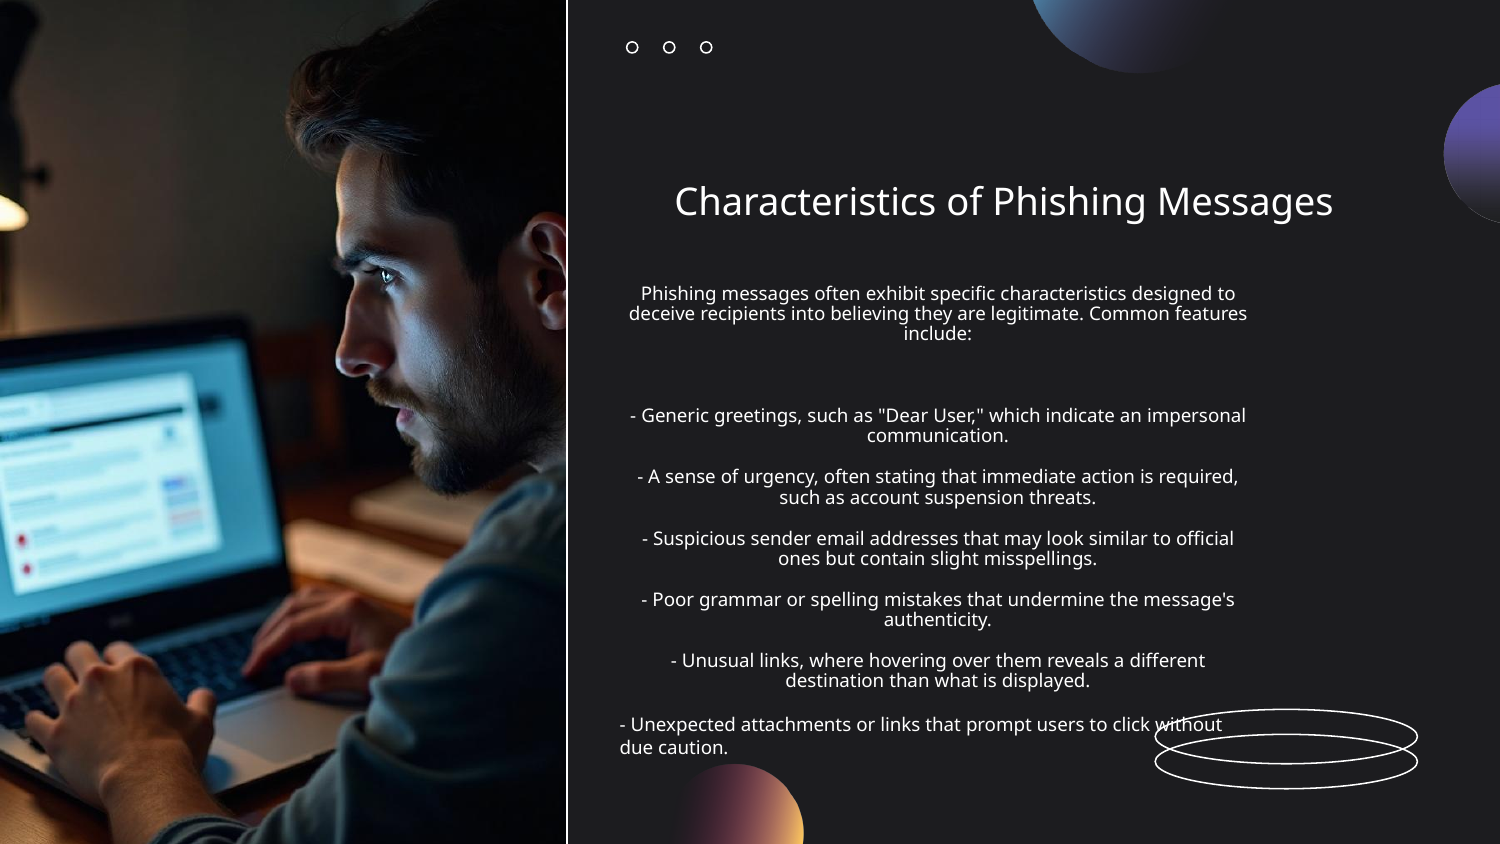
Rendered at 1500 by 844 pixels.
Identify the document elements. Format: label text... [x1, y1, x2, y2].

picture [0, 0, 567, 844]
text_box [1154, 709, 1418, 789]
picture [1415, 68, 1500, 238]
picture [985, 0, 1247, 114]
title Characteristics of Phishing Messages [659, 148, 1364, 243]
subtitle Phishing messages often exhibit specific characteristics designed to deceive recipients into believing they are legitimate. Common features include: - Generic greetings, such as "Dear User," which indicate an impersonal communication. - A sense of urgency, often stating that immediate action is required, such as account suspension threats. - Suspicious sender email addresses that may look similar to official ones but contain slight misspellings. - Poor grammar or spelling mistakes that undermine the message's authenticity. - Unusual links, where hovering over them reveals a different destination than what is displayed. - Unexpected attachments or links that prompt users to click without due caution. [568, 268, 1272, 576]
picture [639, 738, 824, 844]
